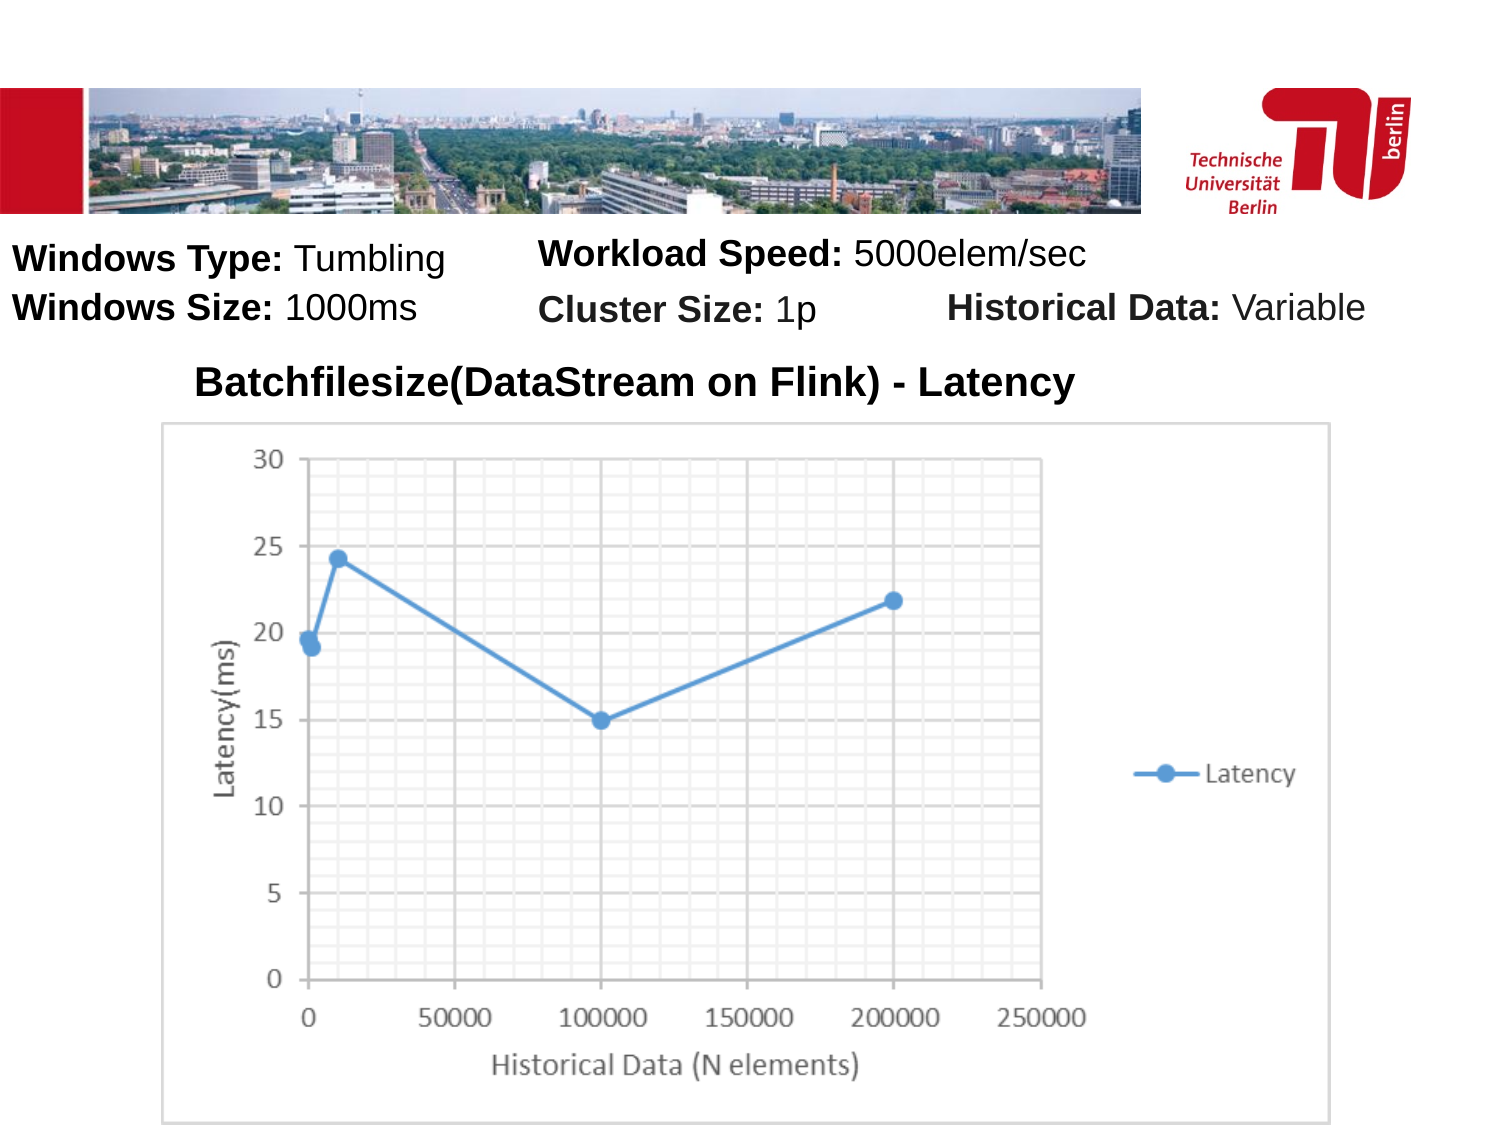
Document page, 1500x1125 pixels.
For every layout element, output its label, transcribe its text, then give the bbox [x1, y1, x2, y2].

text_box Cluster Size: 1p [537, 284, 993, 348]
text_box Windows Size: 1000ms [11, 283, 538, 336]
title Batchfilesize(DataStream on Flink) - Latency [179, 359, 1500, 421]
picture [0, 88, 1141, 214]
picture [1186, 88, 1411, 214]
picture [161, 422, 1332, 1125]
text_box Historical Data: Variable [946, 283, 1402, 347]
text_box Workload Speed: 5000elem/sec [537, 228, 1114, 284]
list Windows Type: Tumbling [11, 233, 471, 283]
